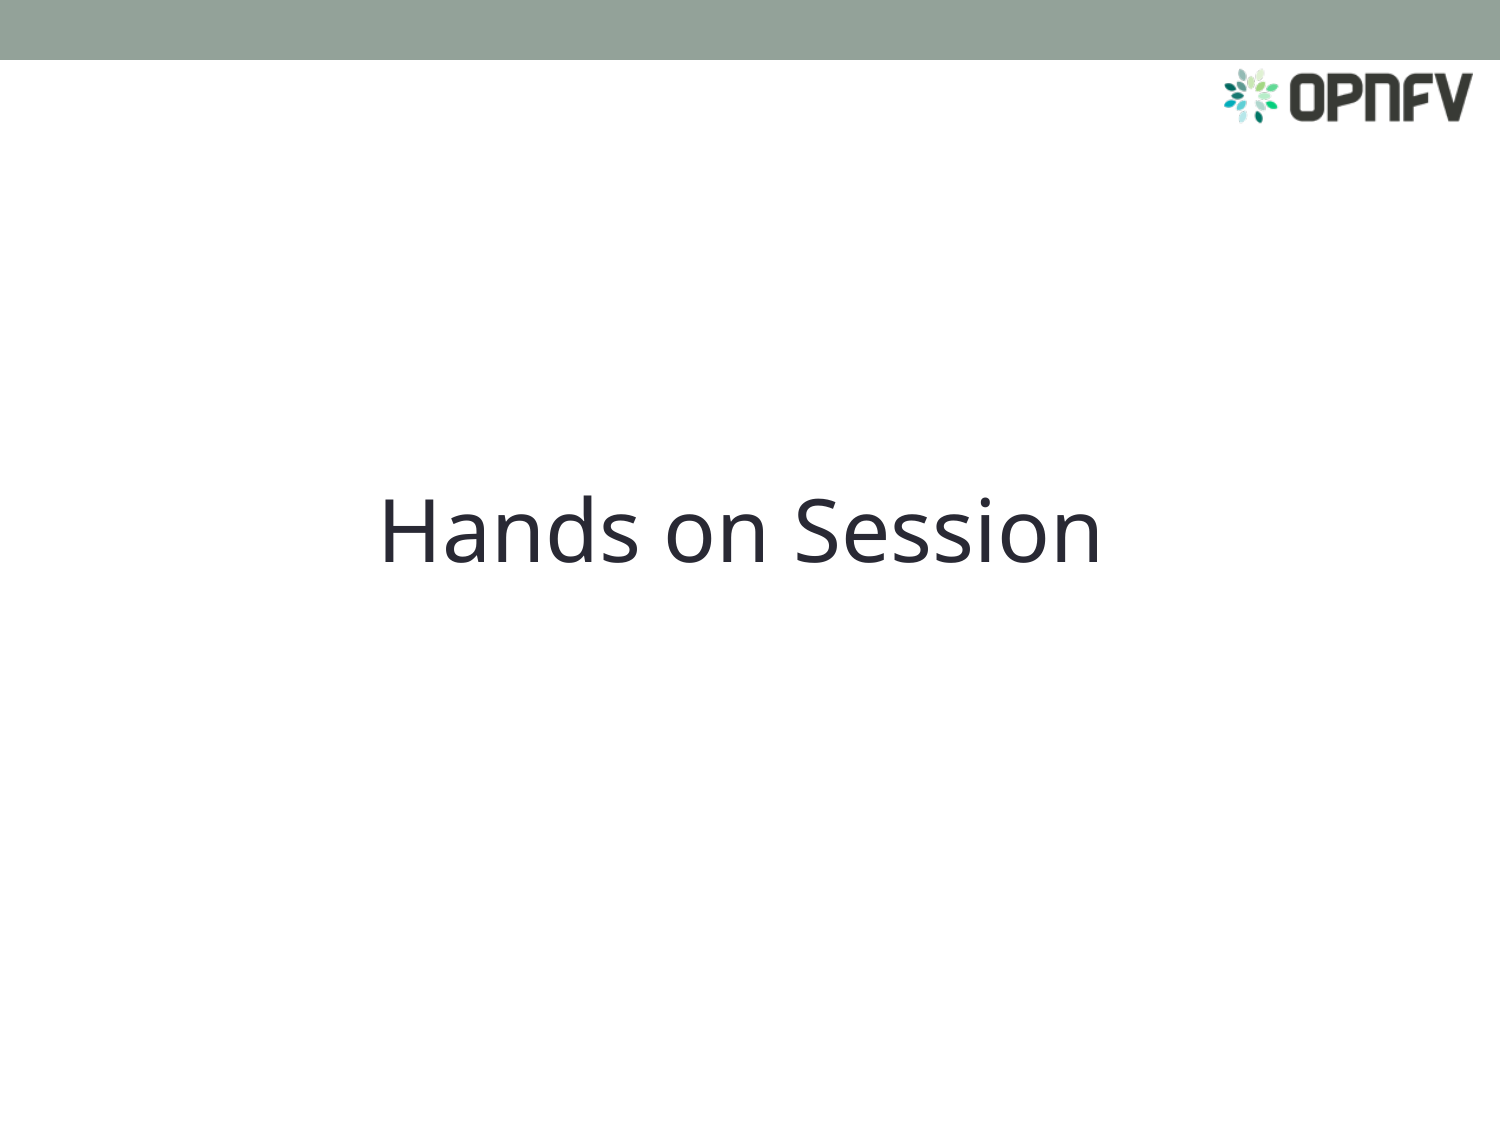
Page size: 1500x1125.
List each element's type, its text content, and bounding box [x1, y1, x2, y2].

text_box [75, 45, 1425, 233]
picture [1224, 42, 1473, 156]
text_box Hands on Session [362, 467, 1120, 588]
